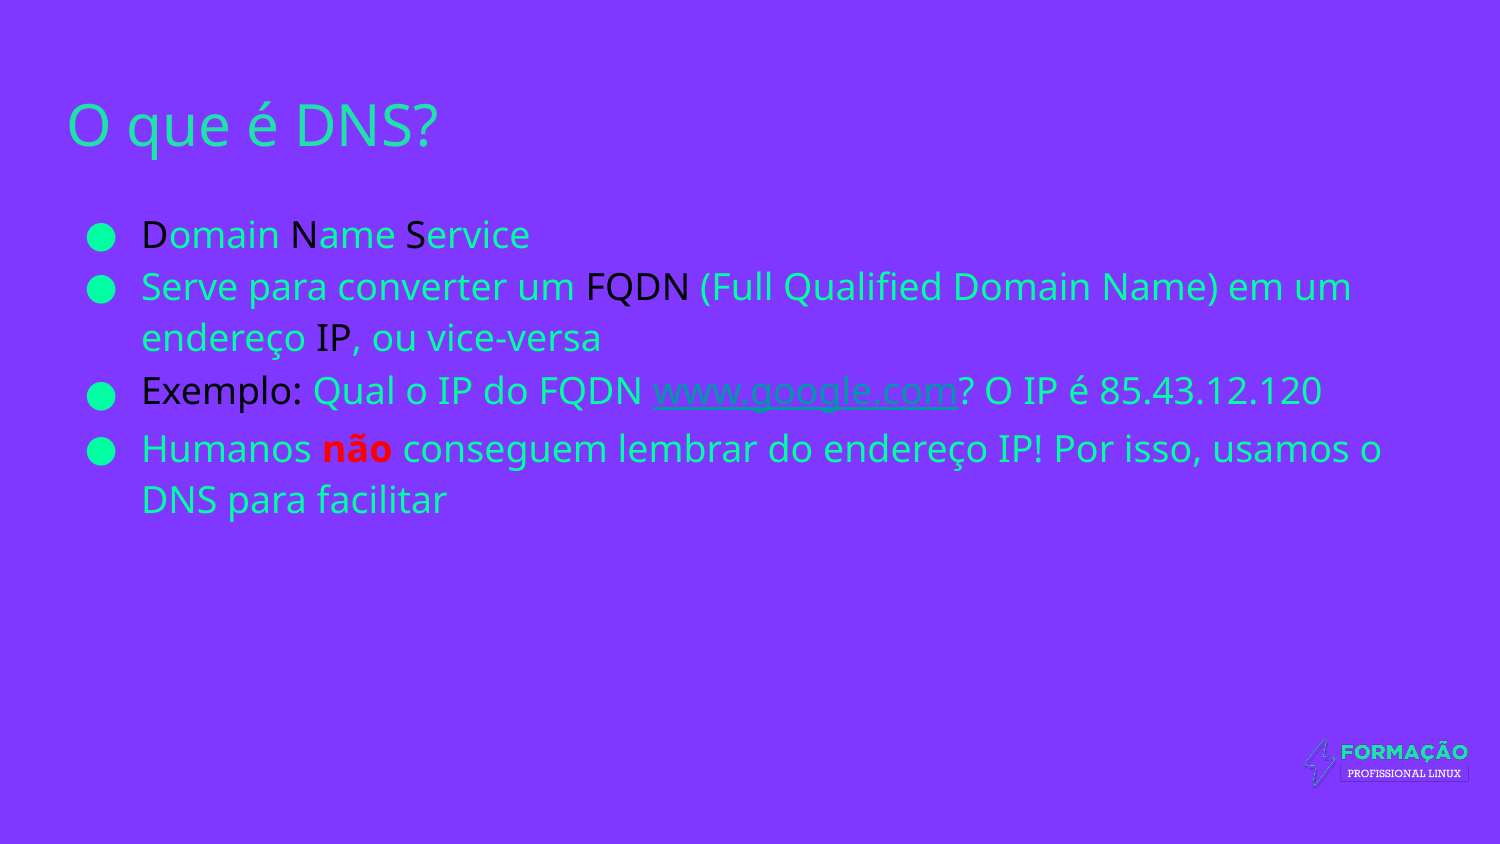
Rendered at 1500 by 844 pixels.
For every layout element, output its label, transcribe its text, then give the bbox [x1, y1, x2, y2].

picture [1273, 683, 1500, 844]
list Domain Name Service Serve para converter um FQDN (Full Qualified Domain Name) em um endereço IP, ou vice-versa Exemplo: Qual o IP do FQDN www.google.com? O IP é 85.43.12.120 Humanos não conseguem lembrar do endereço IP! Por isso, usamos o DNS para facilitar [51, 189, 1449, 750]
title O que é DNS? [51, 72, 1449, 167]
